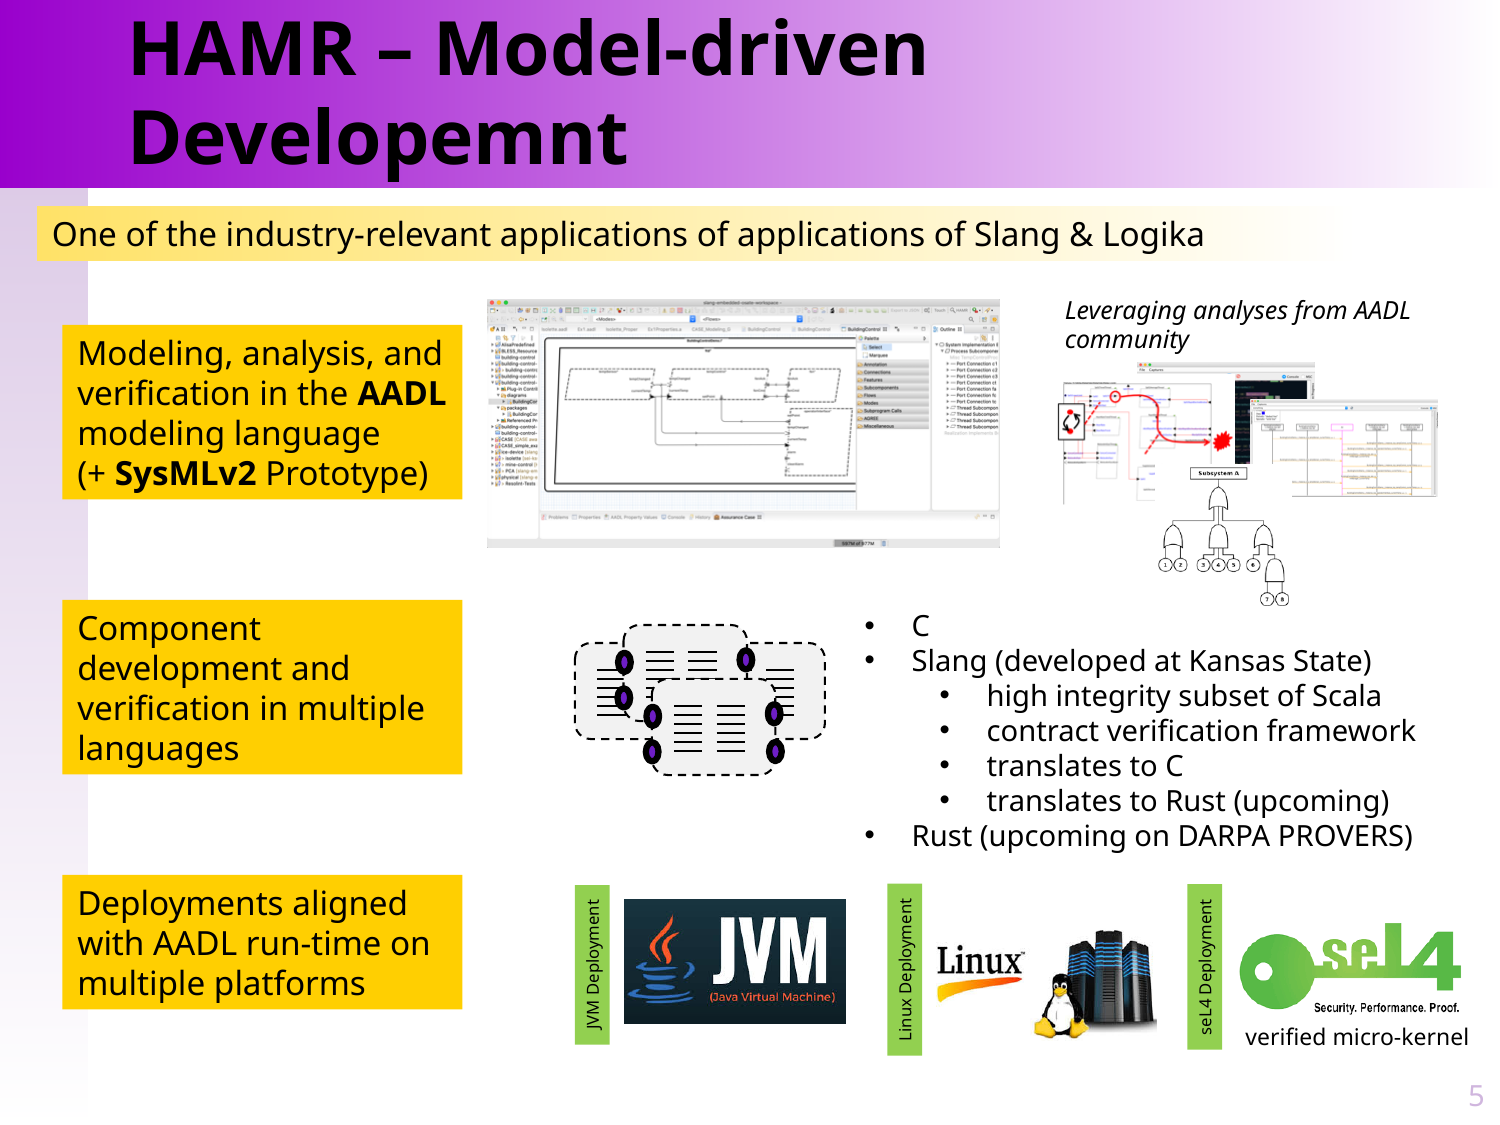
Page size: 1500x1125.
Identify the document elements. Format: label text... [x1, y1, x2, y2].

title HAMR – Model-driven Developemnt [112, 0, 1451, 188]
text_box One of the industry-relevant applications of applications of Slang & Logika [37, 206, 1353, 261]
picture [1049, 362, 1438, 609]
text_box Modeling, analysis, and verification in the AADL modeling language (+ SysMLv2 Prototype) [62, 324, 463, 500]
text_box Leveraging analyses from AADL community [1049, 286, 1438, 362]
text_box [62, 599, 1500, 863]
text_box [62, 874, 1478, 1059]
slide_number 5 [1424, 1049, 1500, 1125]
picture [487, 299, 1000, 548]
